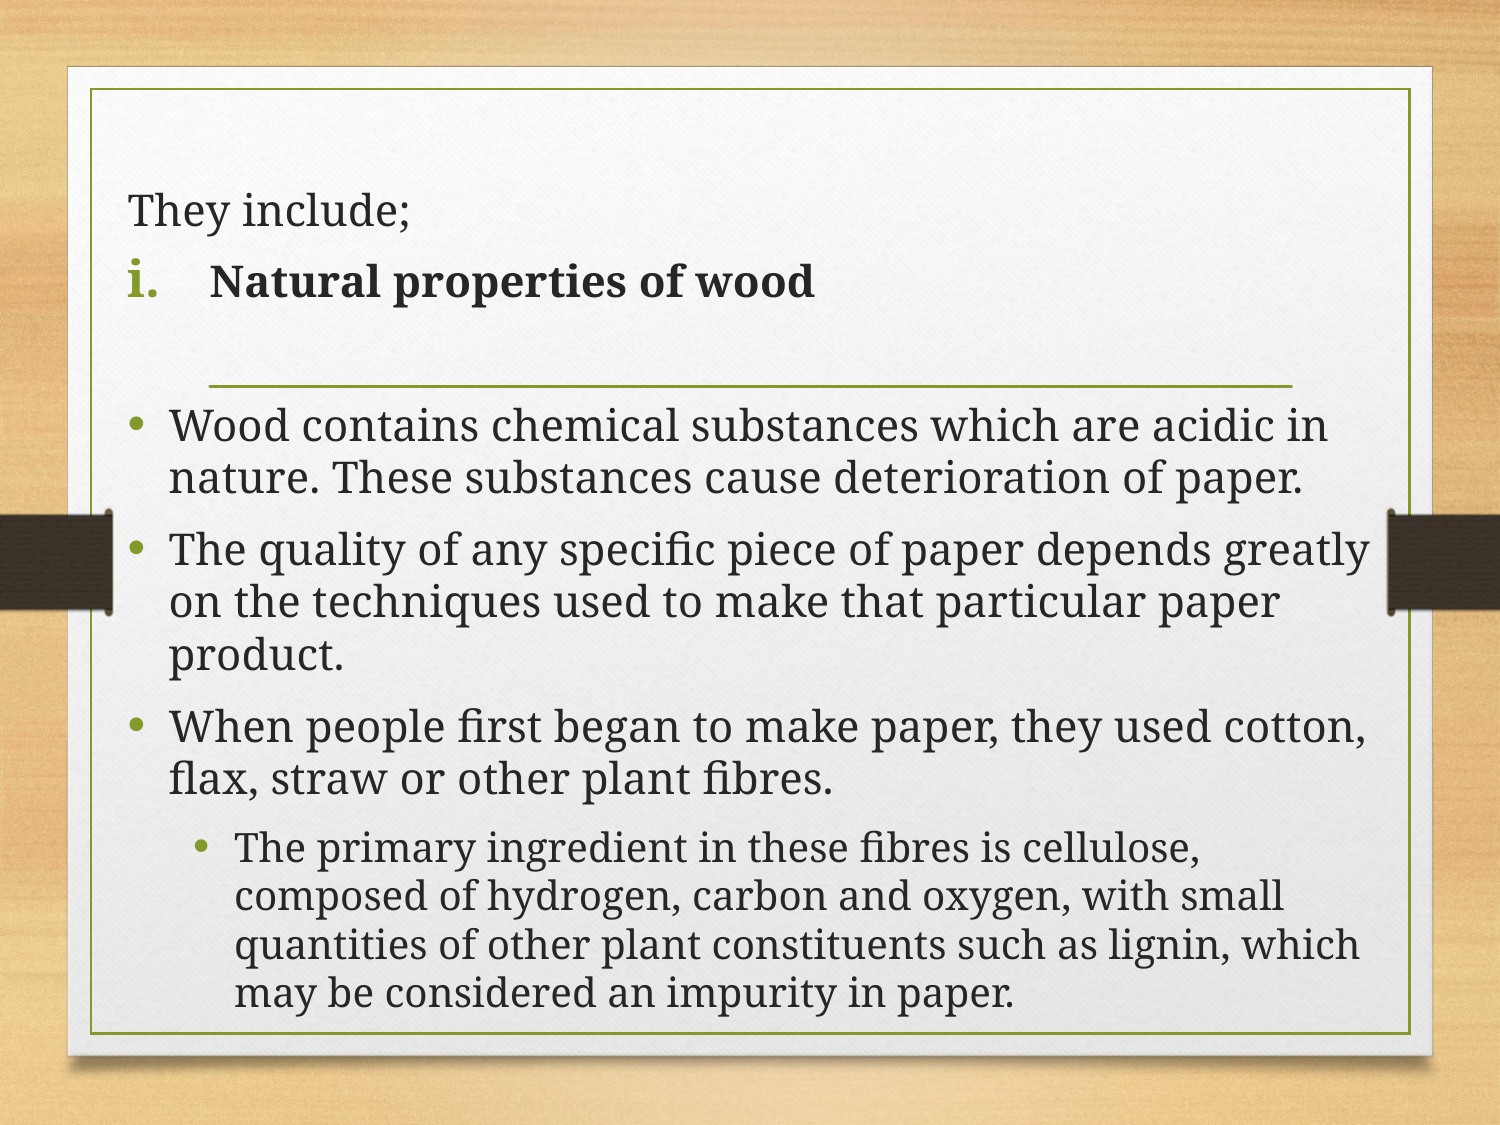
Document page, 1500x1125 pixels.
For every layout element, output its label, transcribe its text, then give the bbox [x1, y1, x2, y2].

picture [0, 0, 1500, 1125]
list They include; Natural properties of wood Wood contains chemical substances which are acidic in nature. These substances cause deterioration of paper. The quality of any specific piece of paper depends greatly on the techniques used to make that particular paper product. When people first began to make paper, they used cotton, flax, straw or other plant fibres. The primary ingredient in these fibres is cellulose, composed of hydrogen, carbon and oxygen, with small quantities of other plant constituents such as lignin, which may be considered an impurity in paper. [112, 174, 1388, 1038]
